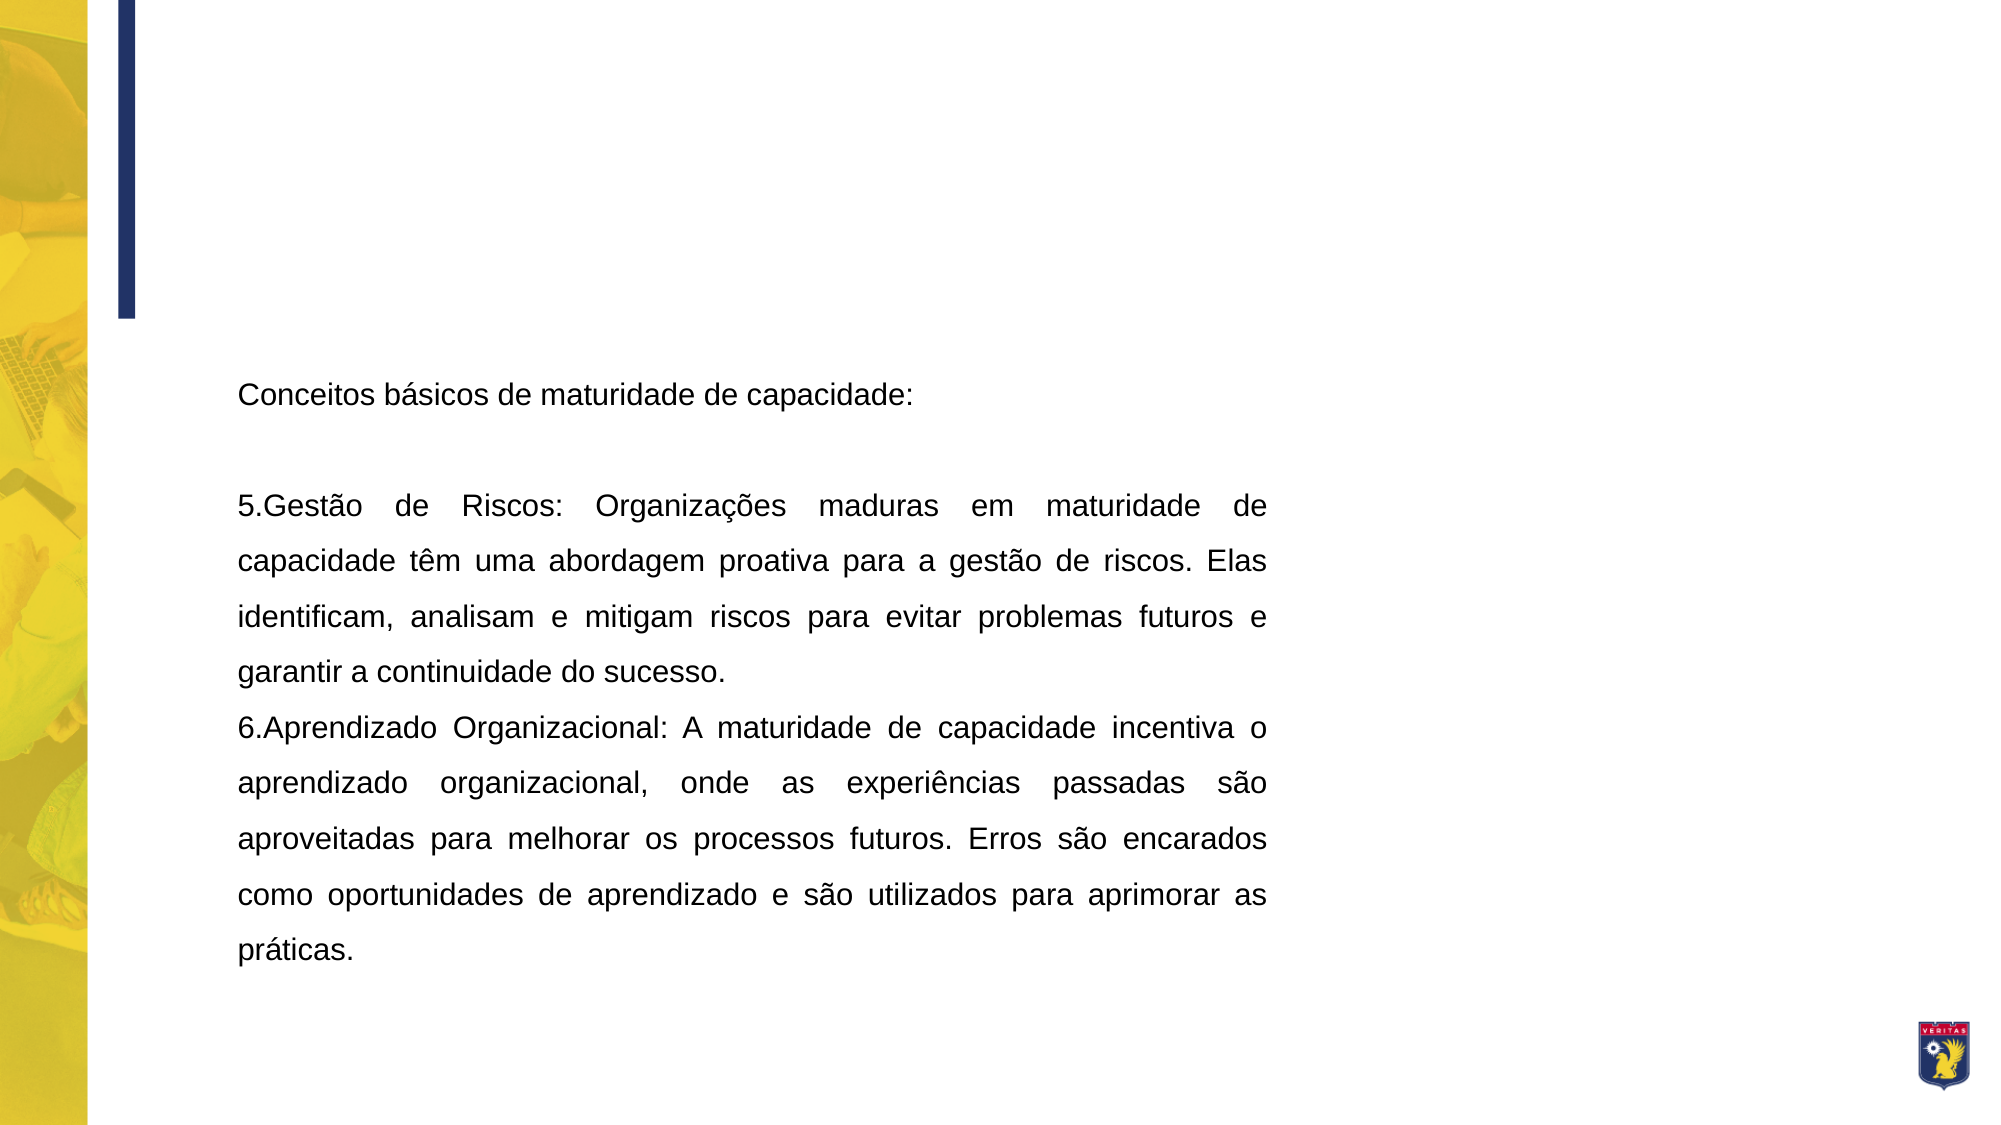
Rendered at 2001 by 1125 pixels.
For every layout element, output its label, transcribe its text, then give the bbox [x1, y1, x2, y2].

text_box [117, 0, 136, 320]
text_box Conceitos básicos de maturidade de capacidade: 5.Gestão de Riscos: Organizações maduras em maturidade de capacidade têm uma abordagem proativa para a gestão de riscos. Elas identificam, analisam e mitigam riscos para evitar problemas futuros e garantir a continuidade do sucesso. 6.Aprendizado Organizacional: A maturidade de capacidade incentiva o aprendizado organizacional, onde as experiências passadas são aproveitadas para melhorar os processos futuros. Erros são encarados como oportunidades de aprendizado e são utilizados para aprimorar as práticas. [222, 348, 1284, 975]
picture [0, 0, 2001, 1125]
